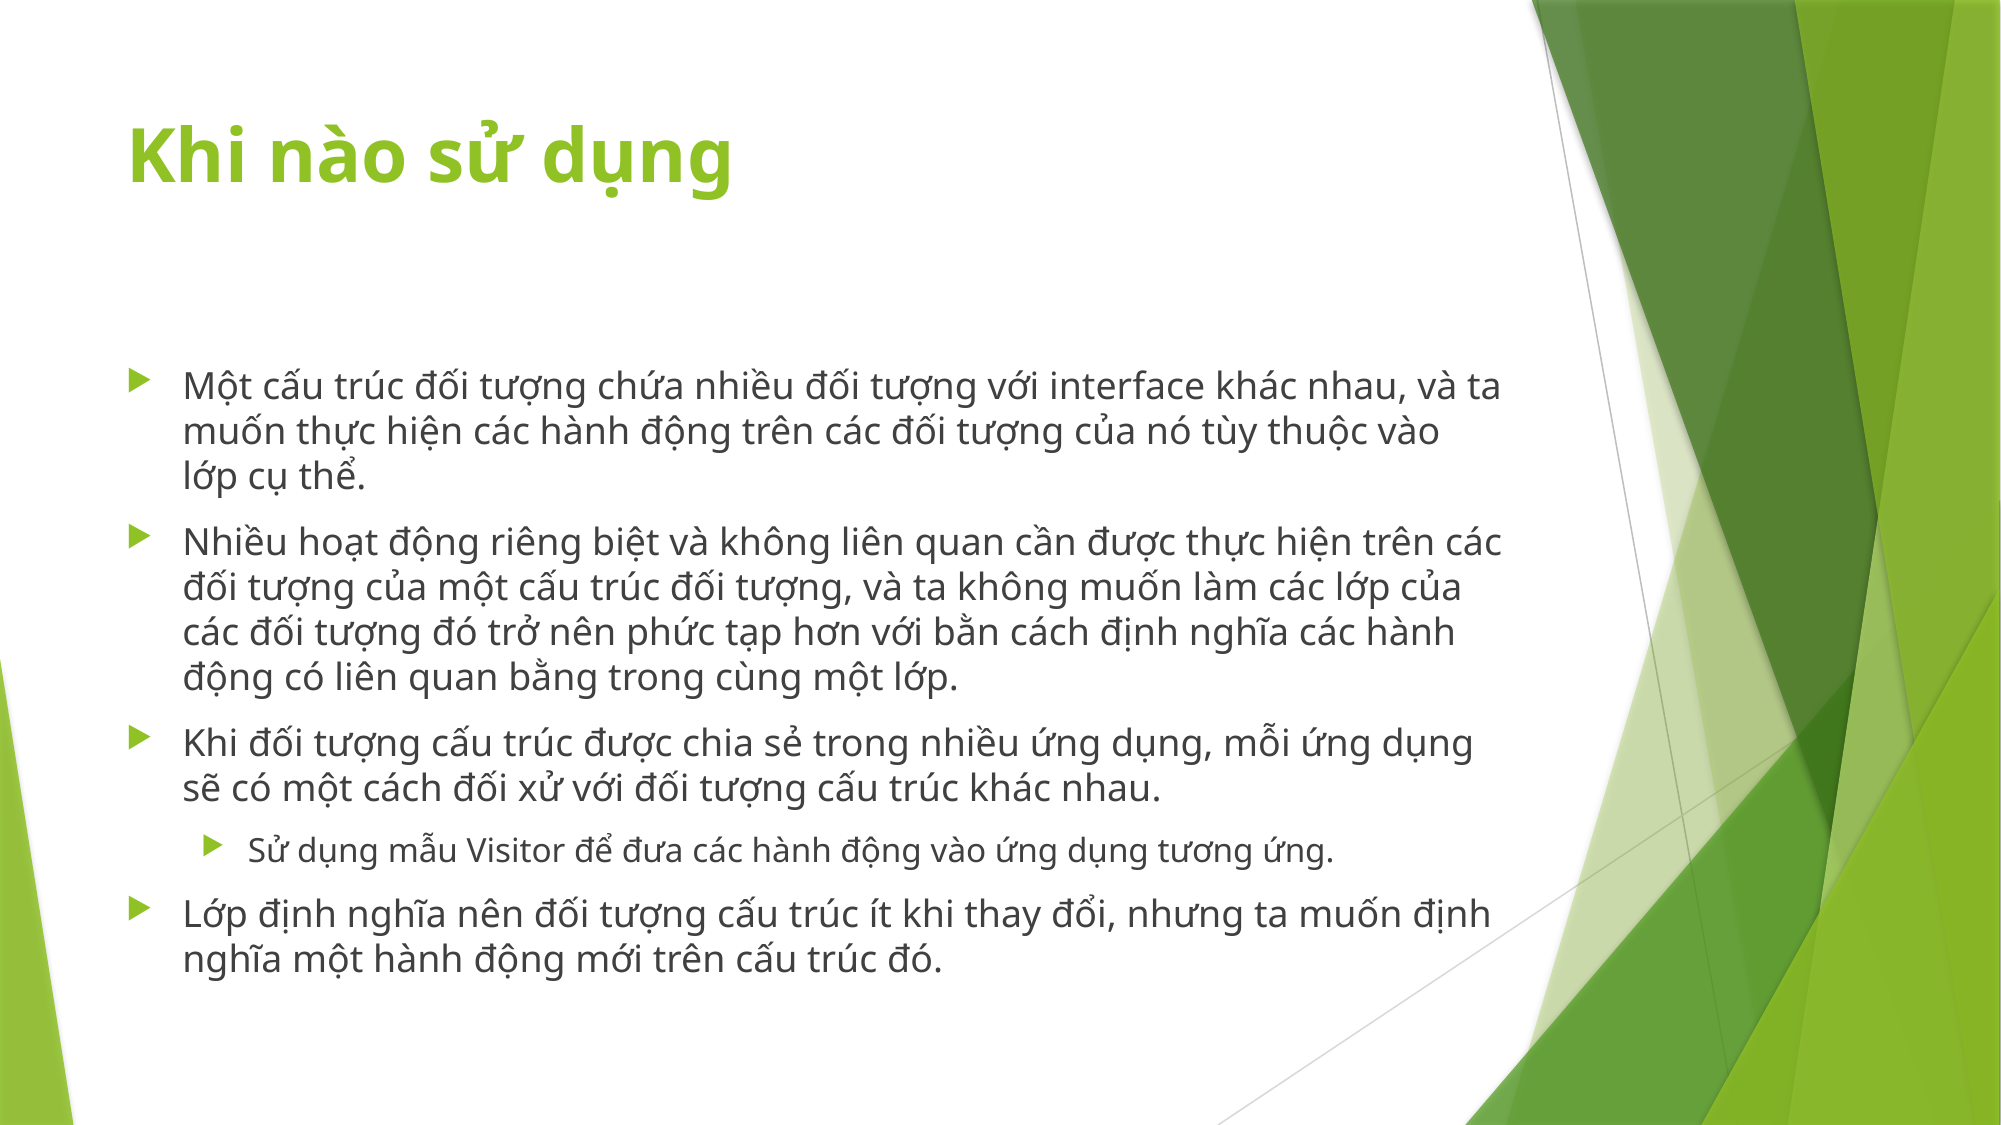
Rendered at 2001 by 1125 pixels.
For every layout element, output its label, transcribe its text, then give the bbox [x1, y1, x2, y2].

list Một cấu trúc đối tượng chứa nhiều đối tượng với interface khác nhau, và ta muốn thực hiện các hành động trên các đối tượng của nó tùy thuộc vào lớp cụ thể. Nhiều hoạt động riêng biệt và không liên quan cần được thực hiện trên các đối tượng của một cấu trúc đối tượng, và ta không muốn làm các lớp của các đối tượng đó trở nên phức tạp hơn với bằn cách định nghĩa các hành động có liên quan bằng trong cùng một lớp. Khi đối tượng cấu trúc được chia sẻ trong nhiều ứng dụng, mỗi ứng dụng sẽ có một cách đối xử với đối tượng cấu trúc khác nhau. Sử dụng mẫu Visitor để đưa các hành động vào ứng dụng tương ứng. Lớp định nghĩa nên đối tượng cấu trúc ít khi thay đổi, nhưng ta muốn định nghĩa một hành động mới trên cấu trúc đó. [111, 354, 1522, 992]
title Khi nào sử dụng [111, 99, 1522, 317]
